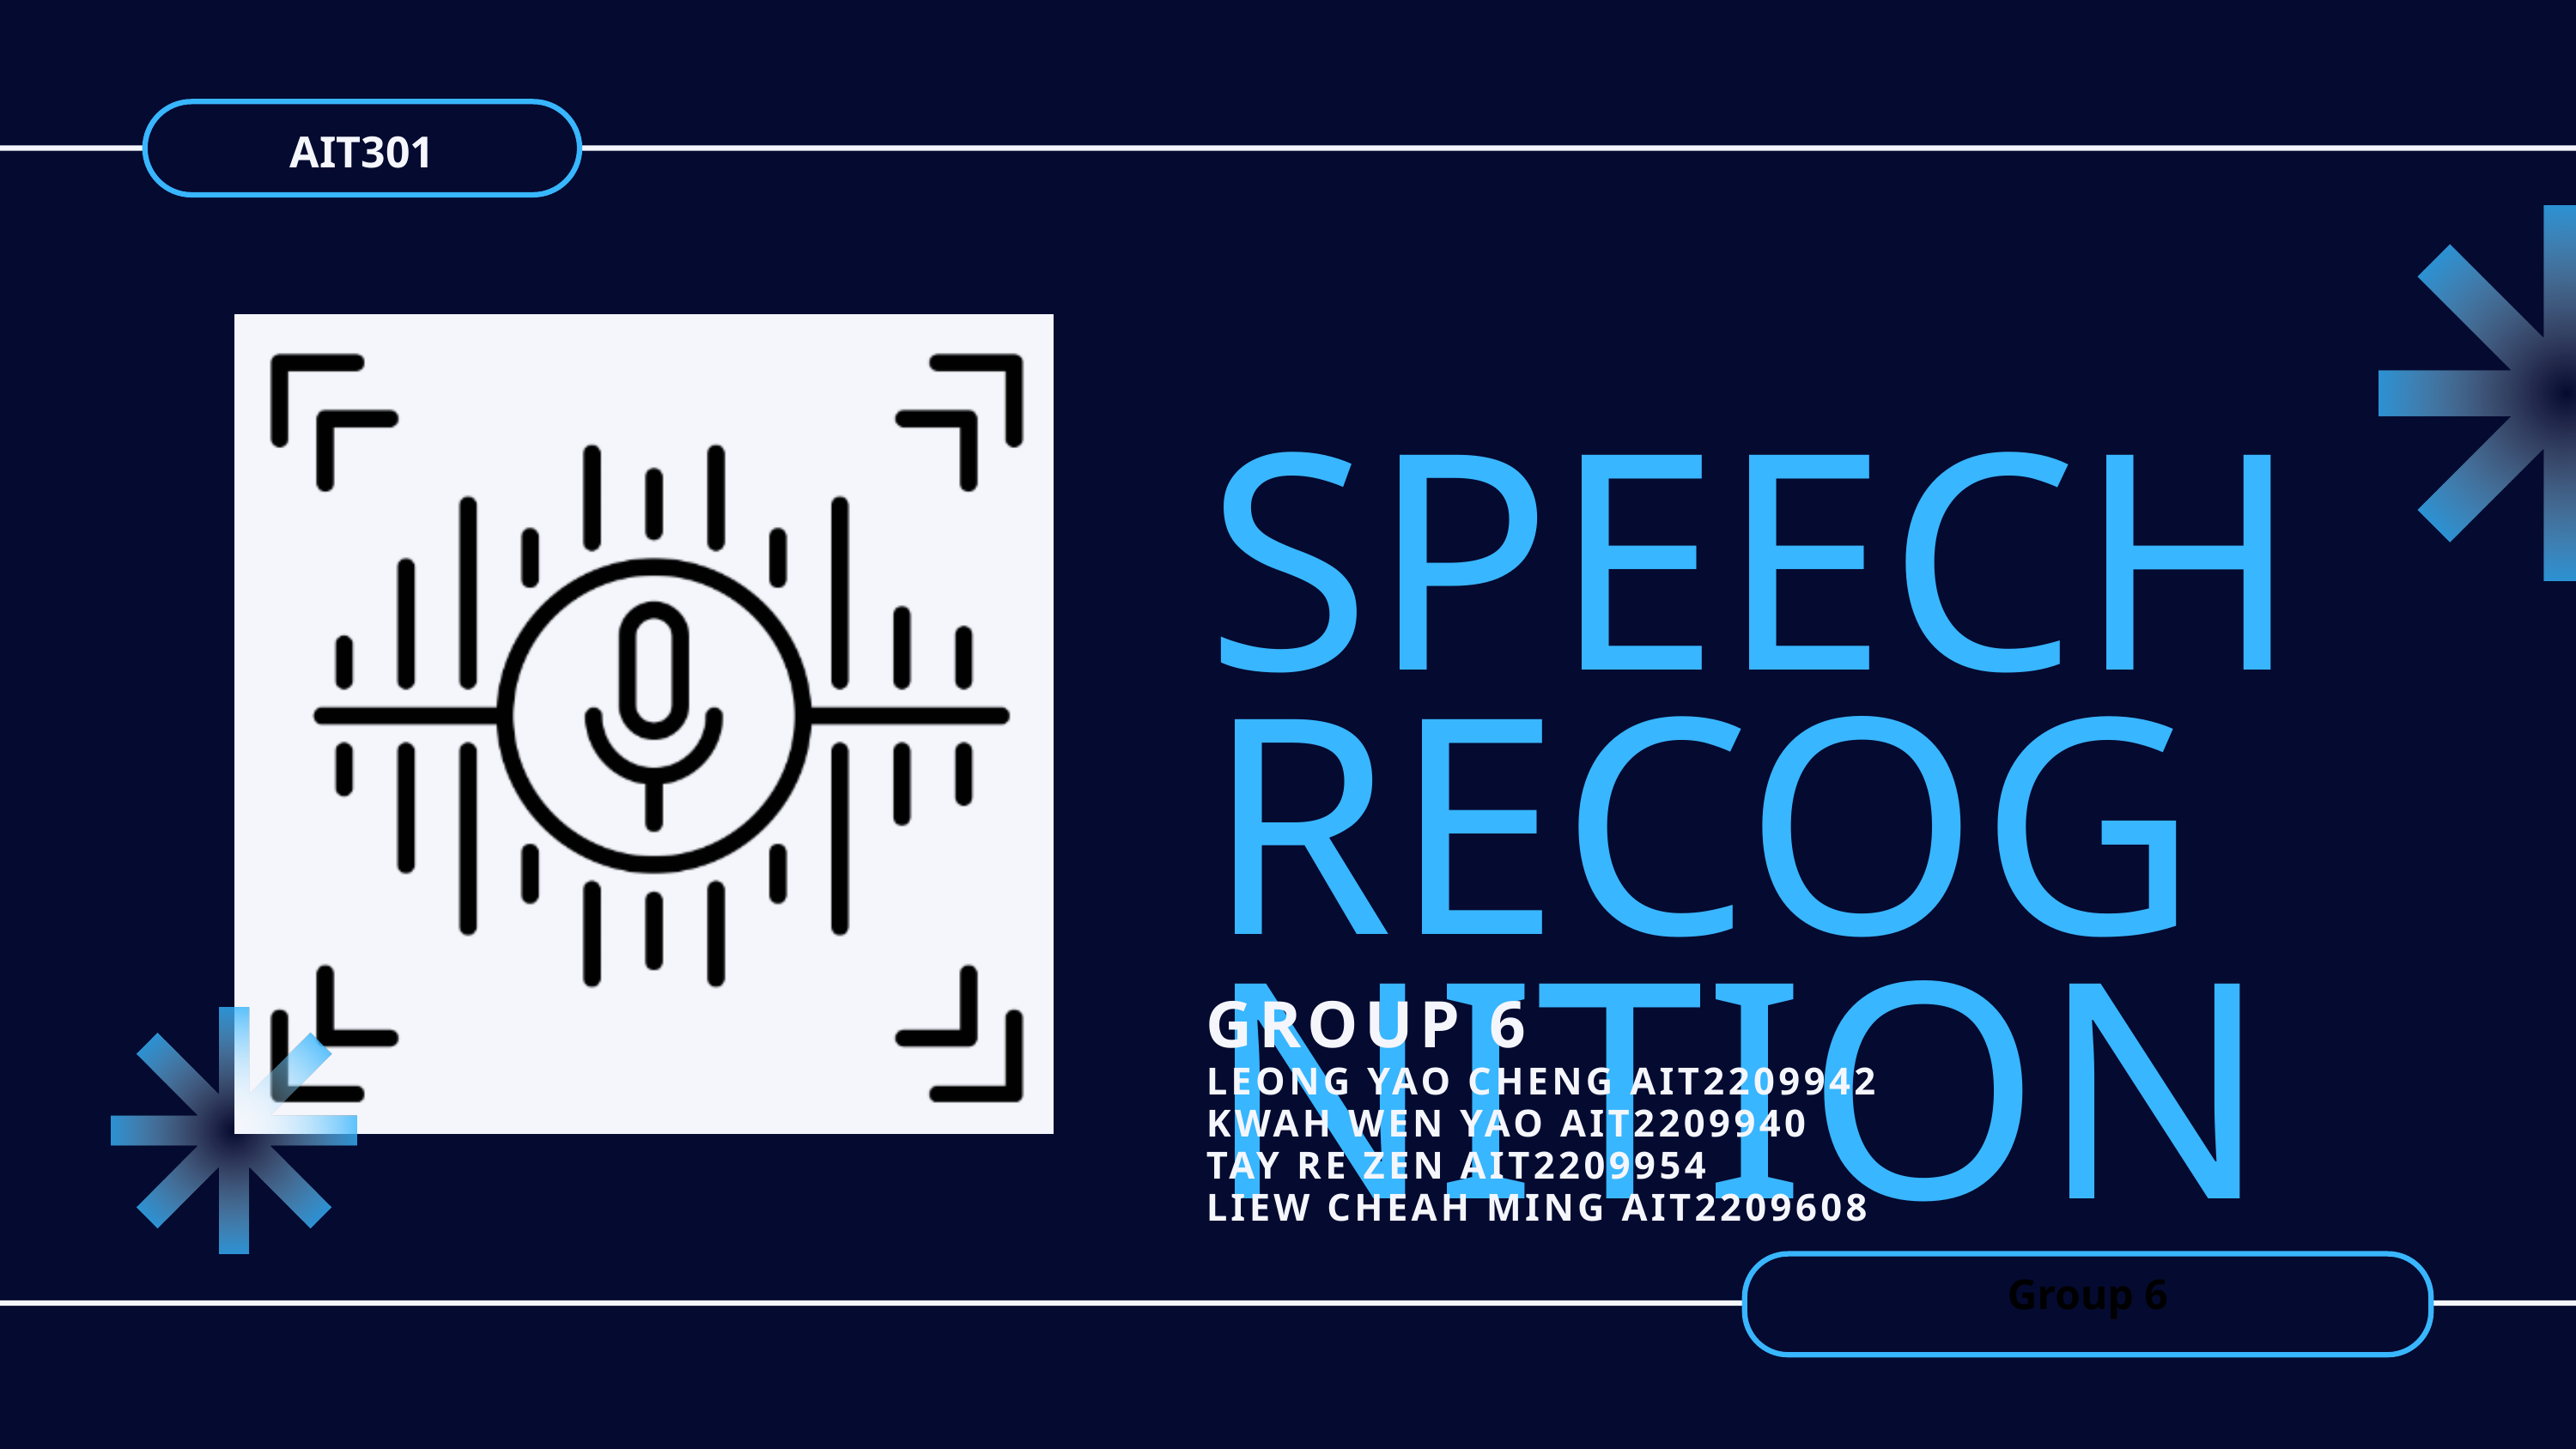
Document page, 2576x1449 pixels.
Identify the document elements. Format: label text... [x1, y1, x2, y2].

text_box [144, 101, 580, 196]
text_box [111, 1007, 357, 1254]
text_box SPEECH RECOGNITION [1206, 465, 2342, 988]
text_box GROUP 6 LEONG YAO CHENG AIT2209942 KWAH WEN YAO AIT2209940 TAY RE ZEN AIT2209954 LIEW CHEAH MING AIT2209608 [1206, 988, 2342, 1228]
text_box SPEECH RECOGNITION [1206, 1228, 2342, 1259]
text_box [1744, 1253, 2432, 1355]
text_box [234, 314, 1054, 1135]
text_box [2379, 205, 2576, 581]
